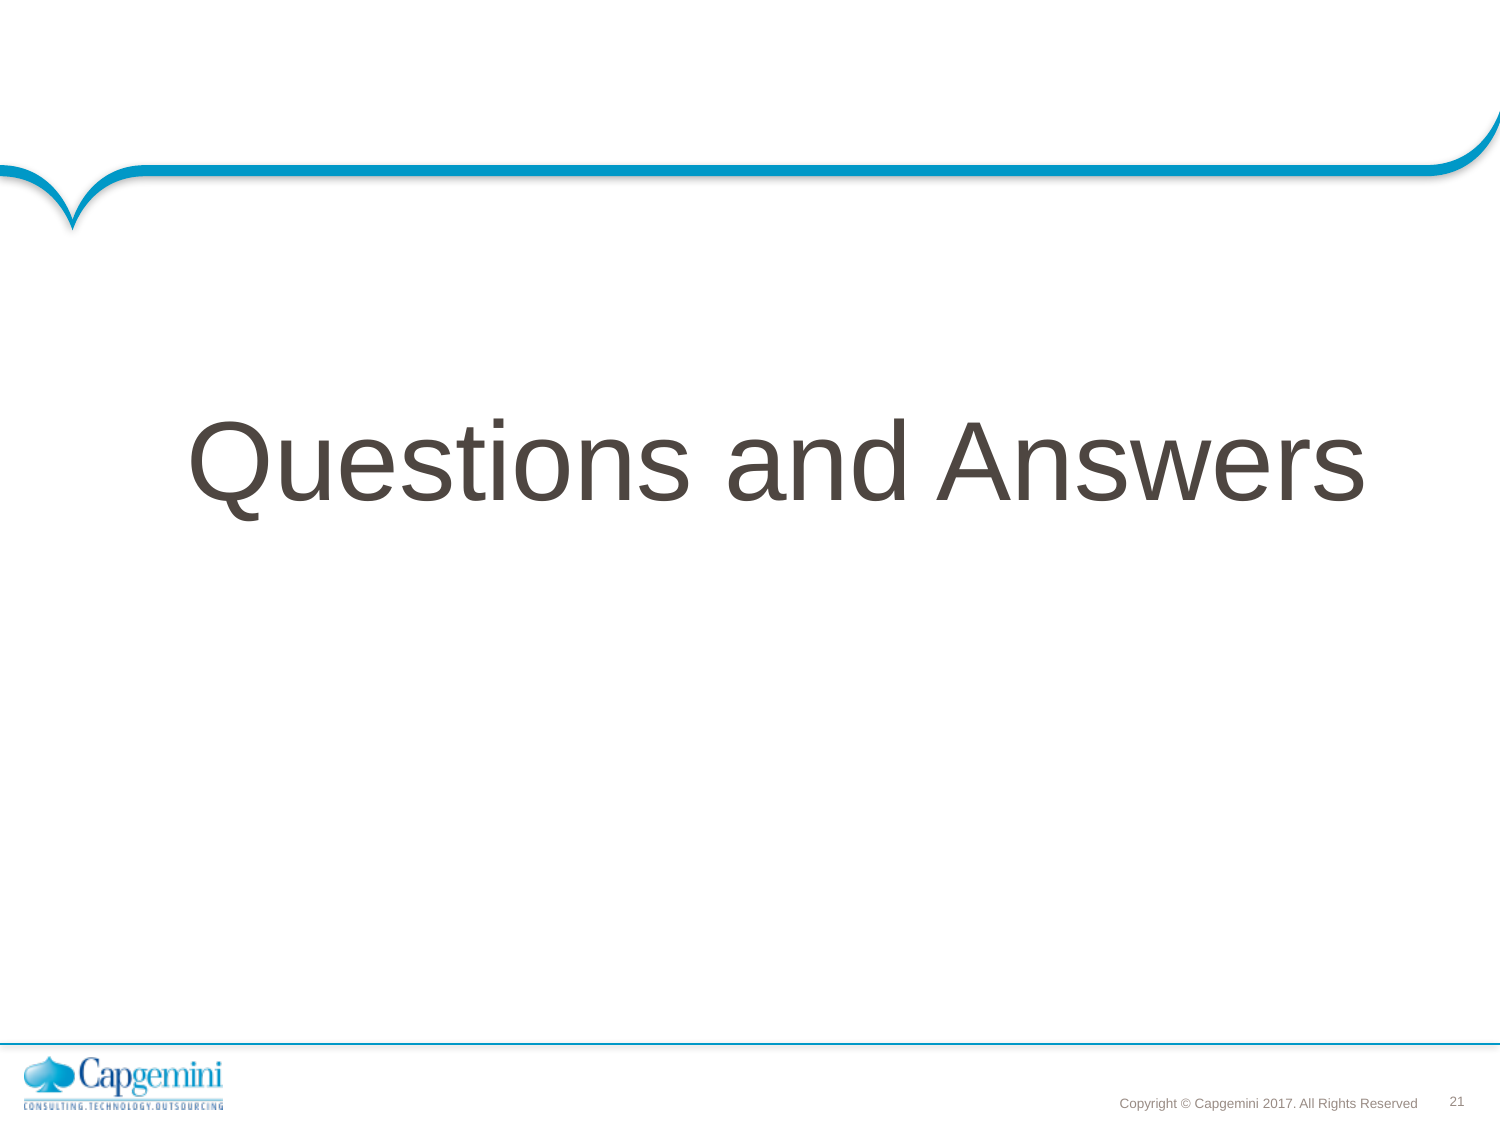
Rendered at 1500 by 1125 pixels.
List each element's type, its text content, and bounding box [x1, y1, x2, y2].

list Questions and Answers [48, 244, 1500, 1008]
picture [24, 1056, 223, 1110]
